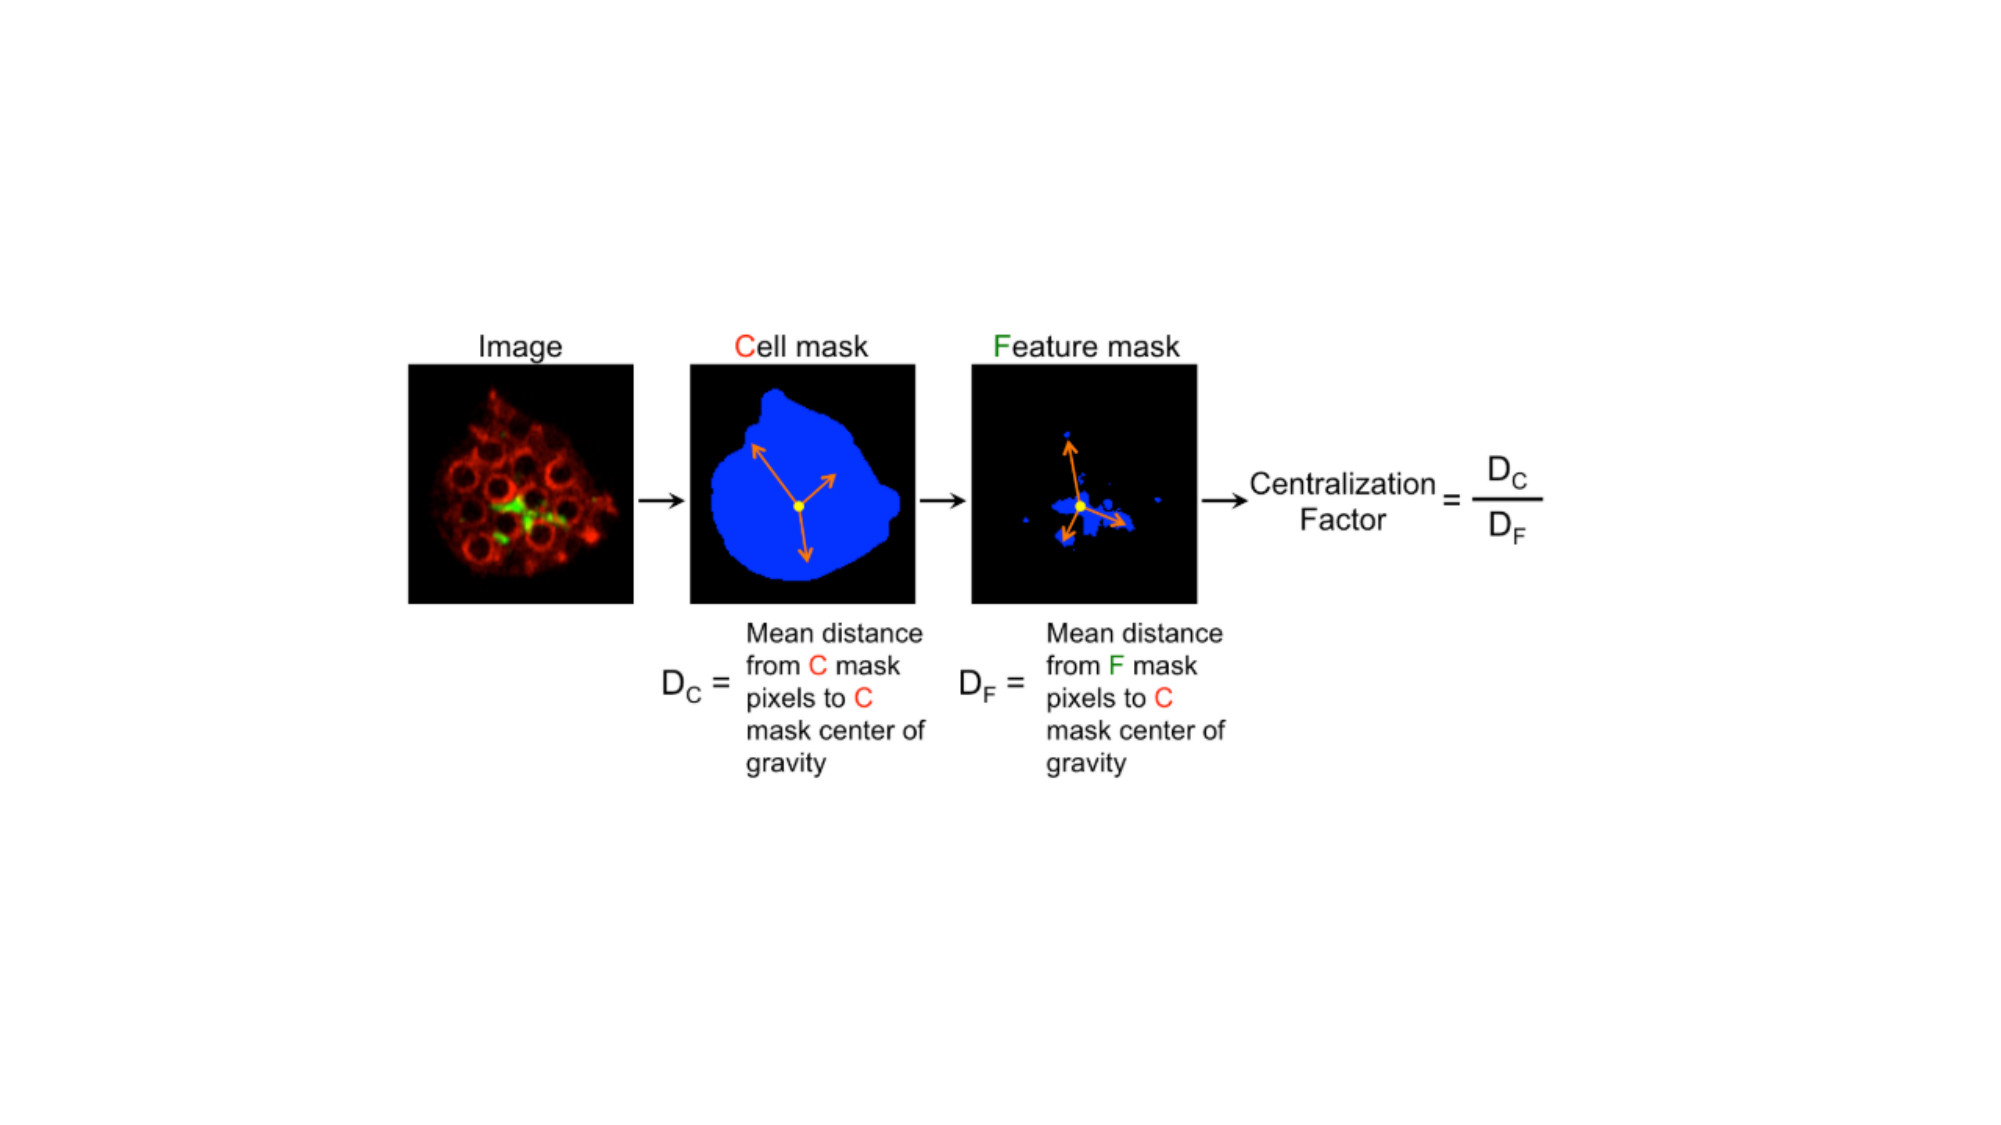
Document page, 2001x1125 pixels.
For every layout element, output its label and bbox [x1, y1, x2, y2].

picture [357, 288, 1643, 836]
